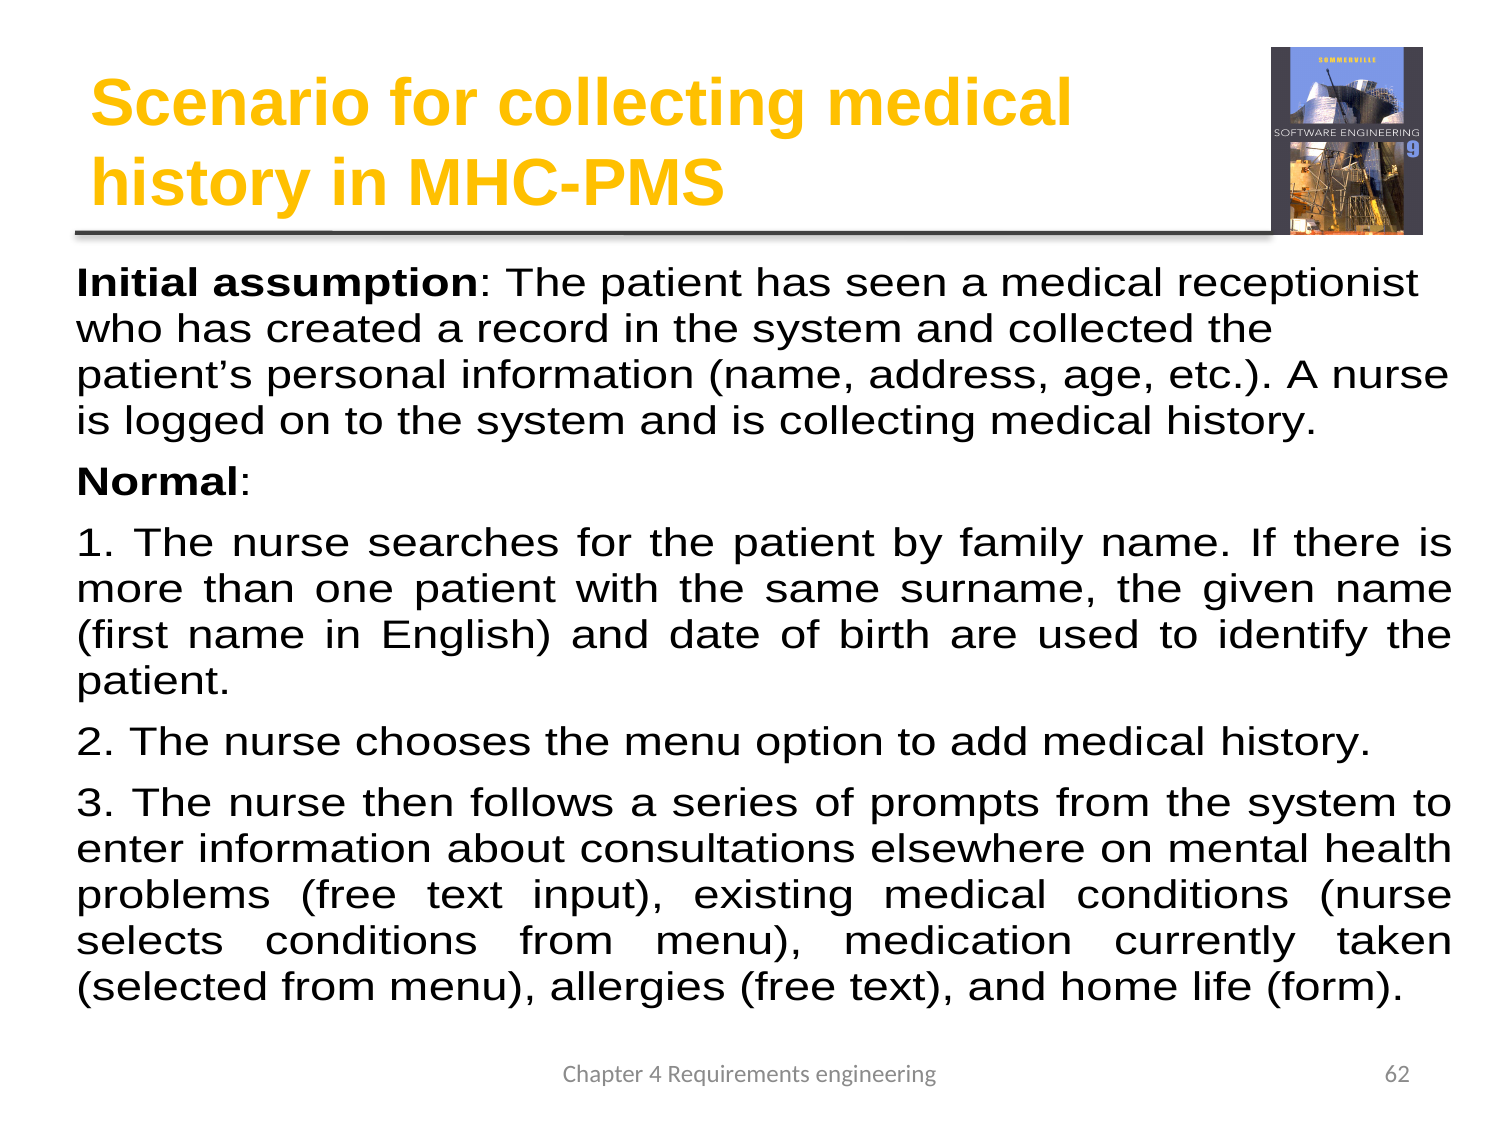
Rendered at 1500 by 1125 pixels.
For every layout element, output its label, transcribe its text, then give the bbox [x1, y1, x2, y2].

title Scenario for collecting medical history in MHC-PMS [74, 44, 1272, 233]
picture [1272, 47, 1423, 235]
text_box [76, 259, 1459, 1125]
